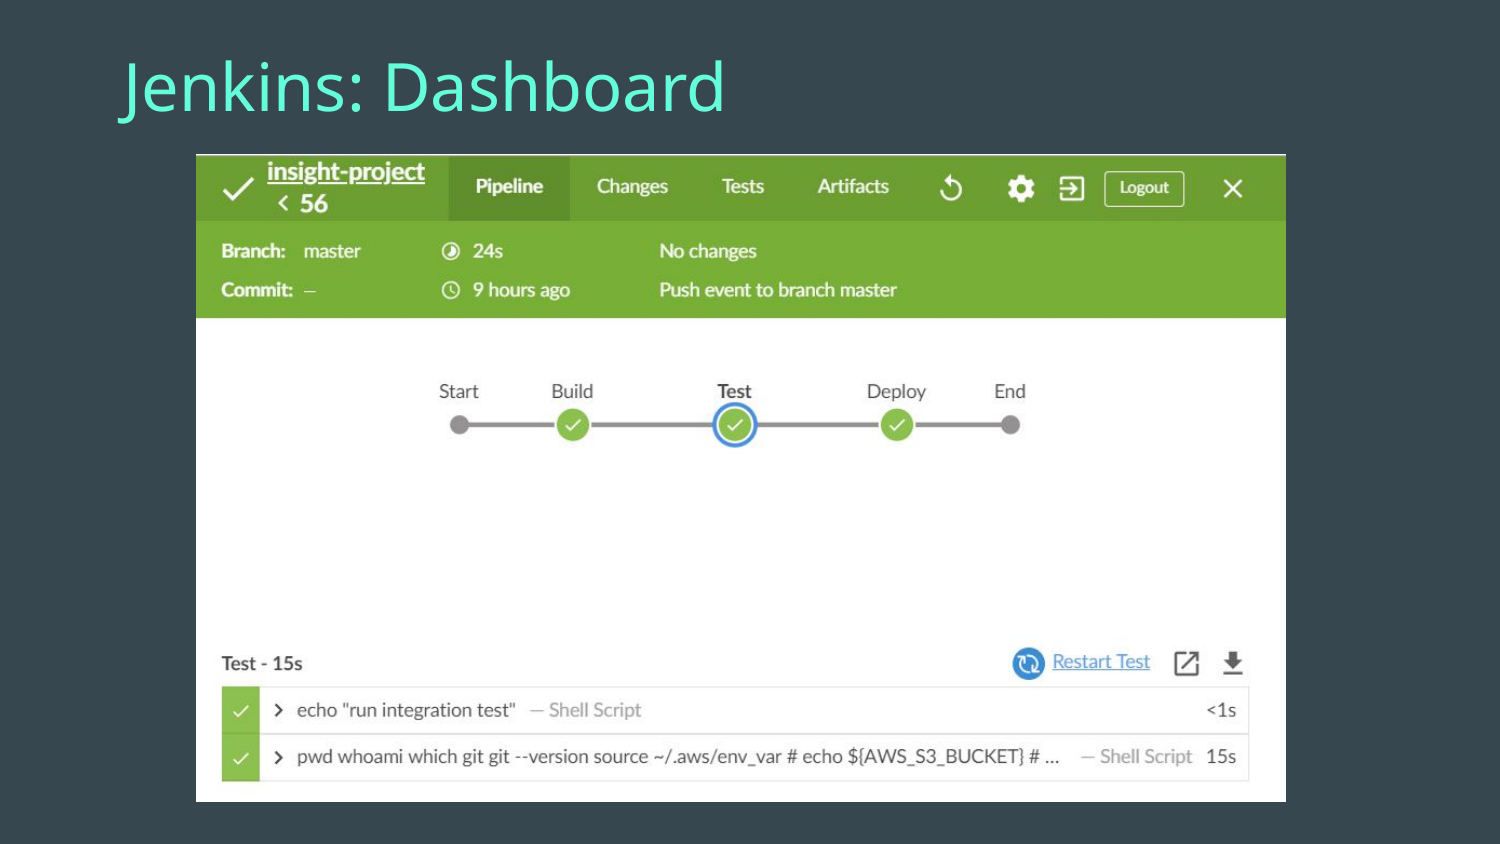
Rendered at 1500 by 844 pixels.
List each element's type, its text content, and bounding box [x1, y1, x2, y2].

title Jenkins: Dashboard [108, 30, 1438, 124]
picture [196, 153, 1286, 802]
